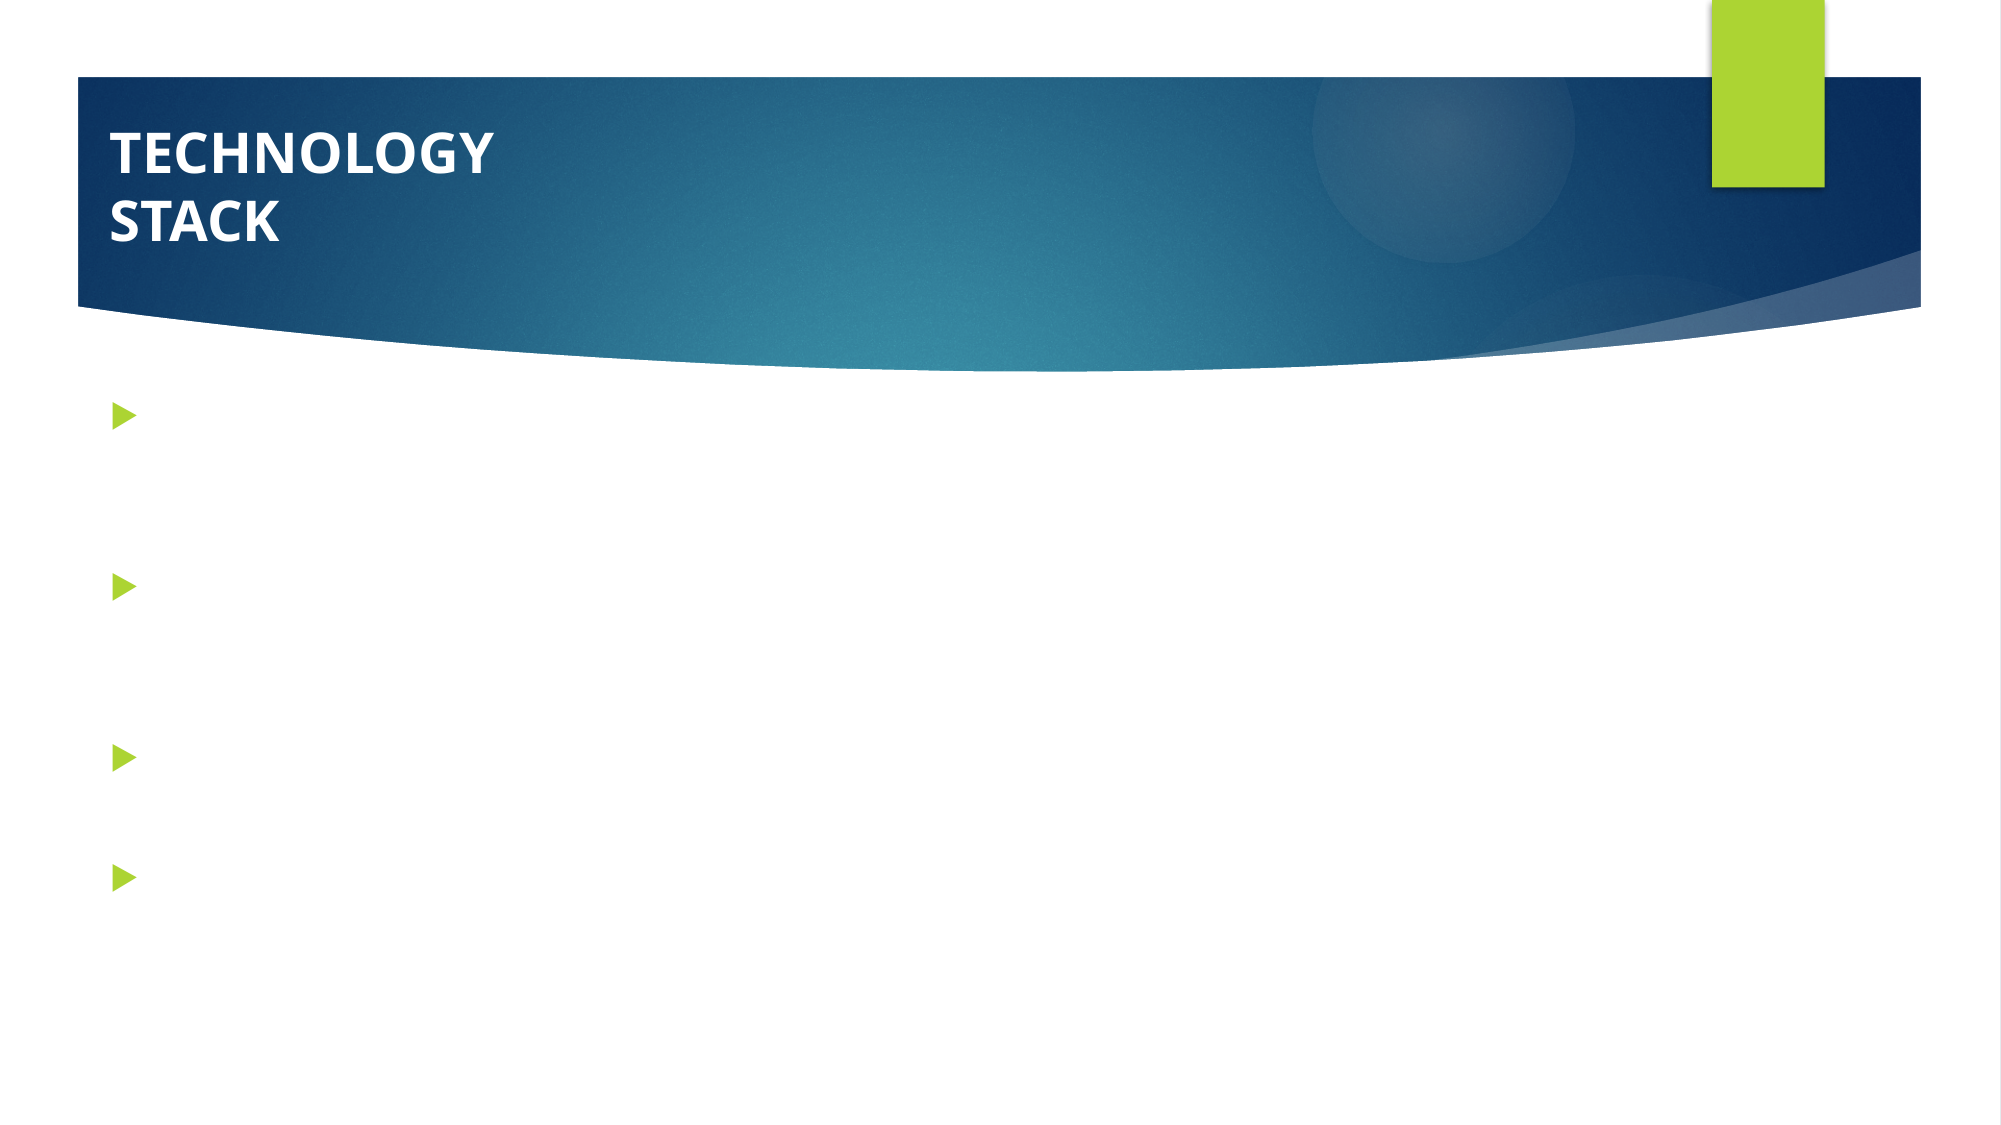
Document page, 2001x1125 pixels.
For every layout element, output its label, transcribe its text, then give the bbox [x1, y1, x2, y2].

title TECHNOLOGY STACK [94, 109, 638, 259]
list Jenkins: Jenkins is an open-source automation server used for building, testing, and deploying software. It integrates with many tools and plugins and is highly configurable. GitHub: GitHub is a web-based platform for version control and collaboration using Git. It provides hosting for software development and allows teams to collaborate on code and projects. Docker: Docker is an open-source containerization platform that allows developers to package, deploy, and run applications in a self-contained environment. AWS EC2 Instance- EC2 allows users to easily create and manage virtual servers, known as EC2 instances, in the cloud. [94, 259, 1882, 1095]
